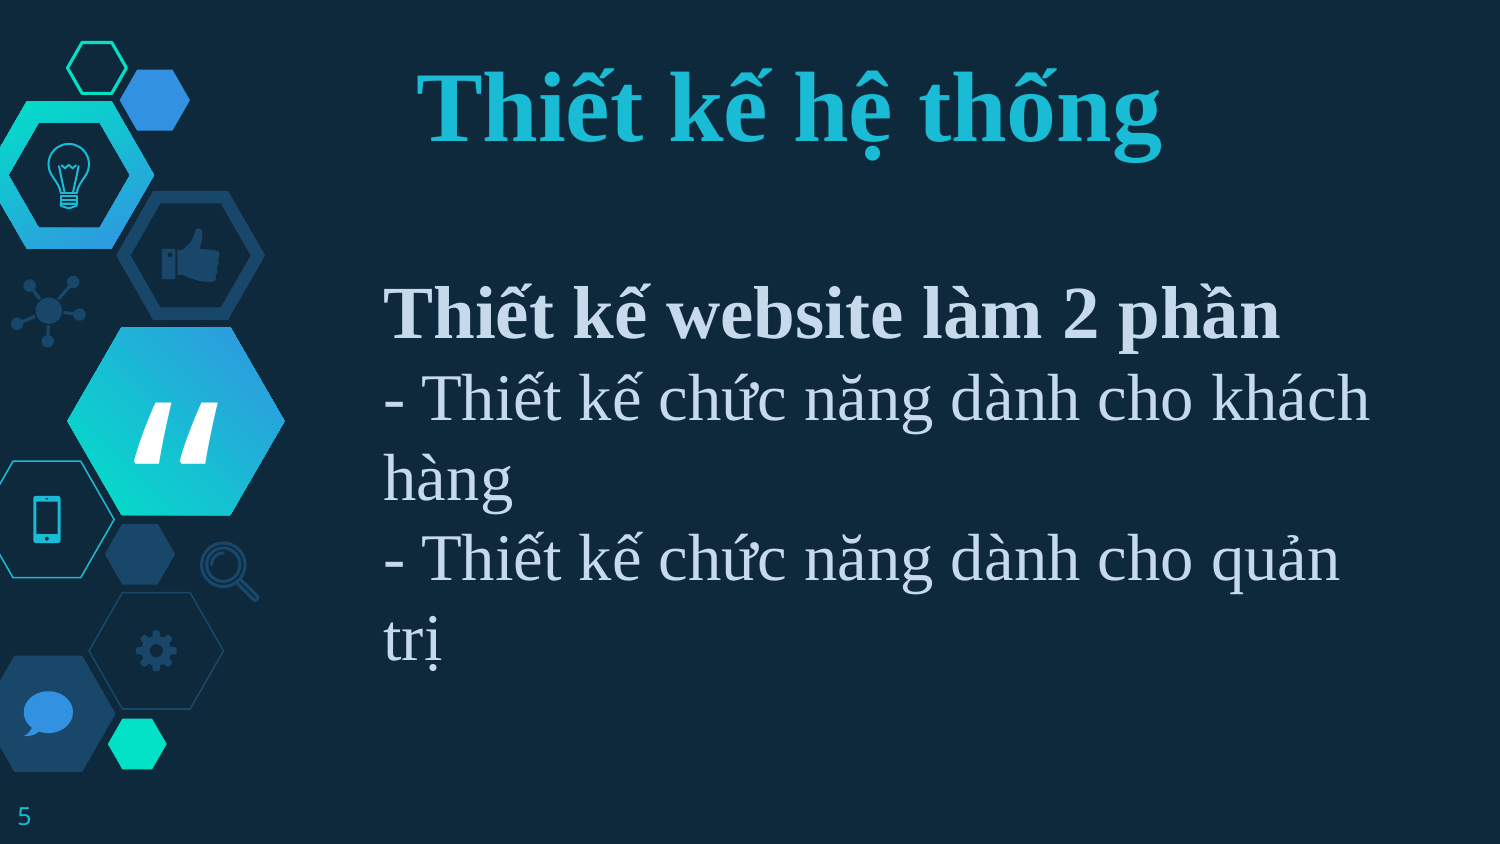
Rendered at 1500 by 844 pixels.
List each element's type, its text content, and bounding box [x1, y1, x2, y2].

slide_number 5 [2, 785, 93, 844]
list Thiết kế hệ thống [401, 33, 1432, 169]
text_box Thiết kế website làm 2 phần - Thiết kế chức năng dành cho khách hàng - Thiết kế chức năng dành cho quản trị [368, 256, 1417, 681]
